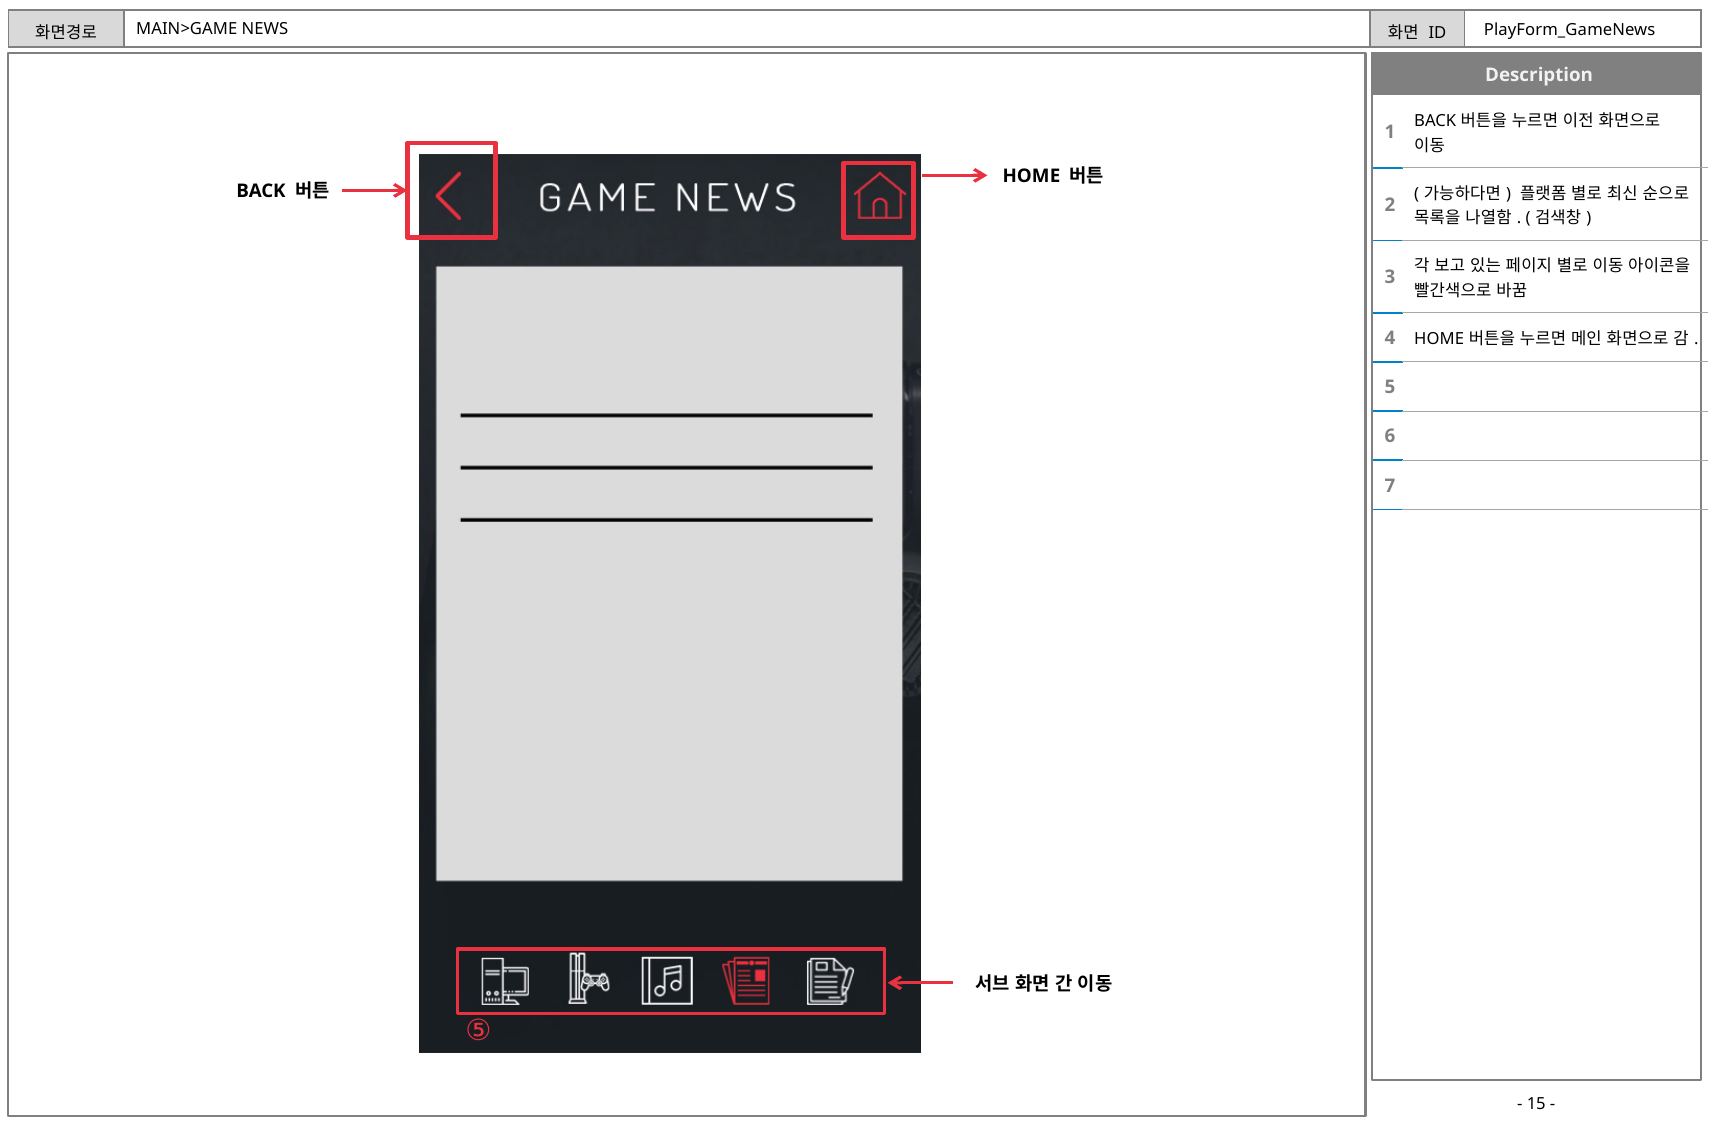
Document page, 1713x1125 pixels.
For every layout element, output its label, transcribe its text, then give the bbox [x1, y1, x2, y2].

picture [418, 154, 921, 1053]
slide_number - 15 - [1371, 1085, 1701, 1117]
text_box HOME 버튼 [987, 156, 1120, 194]
table_header BACK버튼을 누르면 이전 화면으로 이동 [1403, 95, 1708, 167]
table_cell 5 [1373, 363, 1402, 410]
text_box PlayForm_GameNews [1469, 11, 1689, 45]
table_cell 2 [1373, 169, 1402, 240]
table_cell (가능하다면) 플랫폼 별로 최신 순으로 목록을 나열함. (검색창) [1403, 168, 1708, 240]
table_cell 각 보고 있는 페이지 별로 이동 아이콘을 빨간색으로 바꿈 [1403, 241, 1708, 312]
table_header 1 [1373, 95, 1402, 167]
text_box 서브 화면 간 이동 [960, 963, 1128, 1002]
table_cell 6 [1373, 412, 1402, 459]
text_box [405, 141, 498, 240]
table_cell 4 [1373, 314, 1402, 361]
title MAIN>GAME NEWS [121, 10, 1344, 44]
table_cell 7 [1373, 461, 1402, 509]
table_cell HOME버튼을 누르면 메인 화면으로 감. [1403, 313, 1708, 361]
table_cell [1403, 412, 1708, 460]
text_box BACK 버튼 [221, 171, 345, 209]
table_cell 3 [1373, 241, 1402, 312]
table_cell [1403, 362, 1708, 411]
table_cell [1403, 461, 1708, 509]
